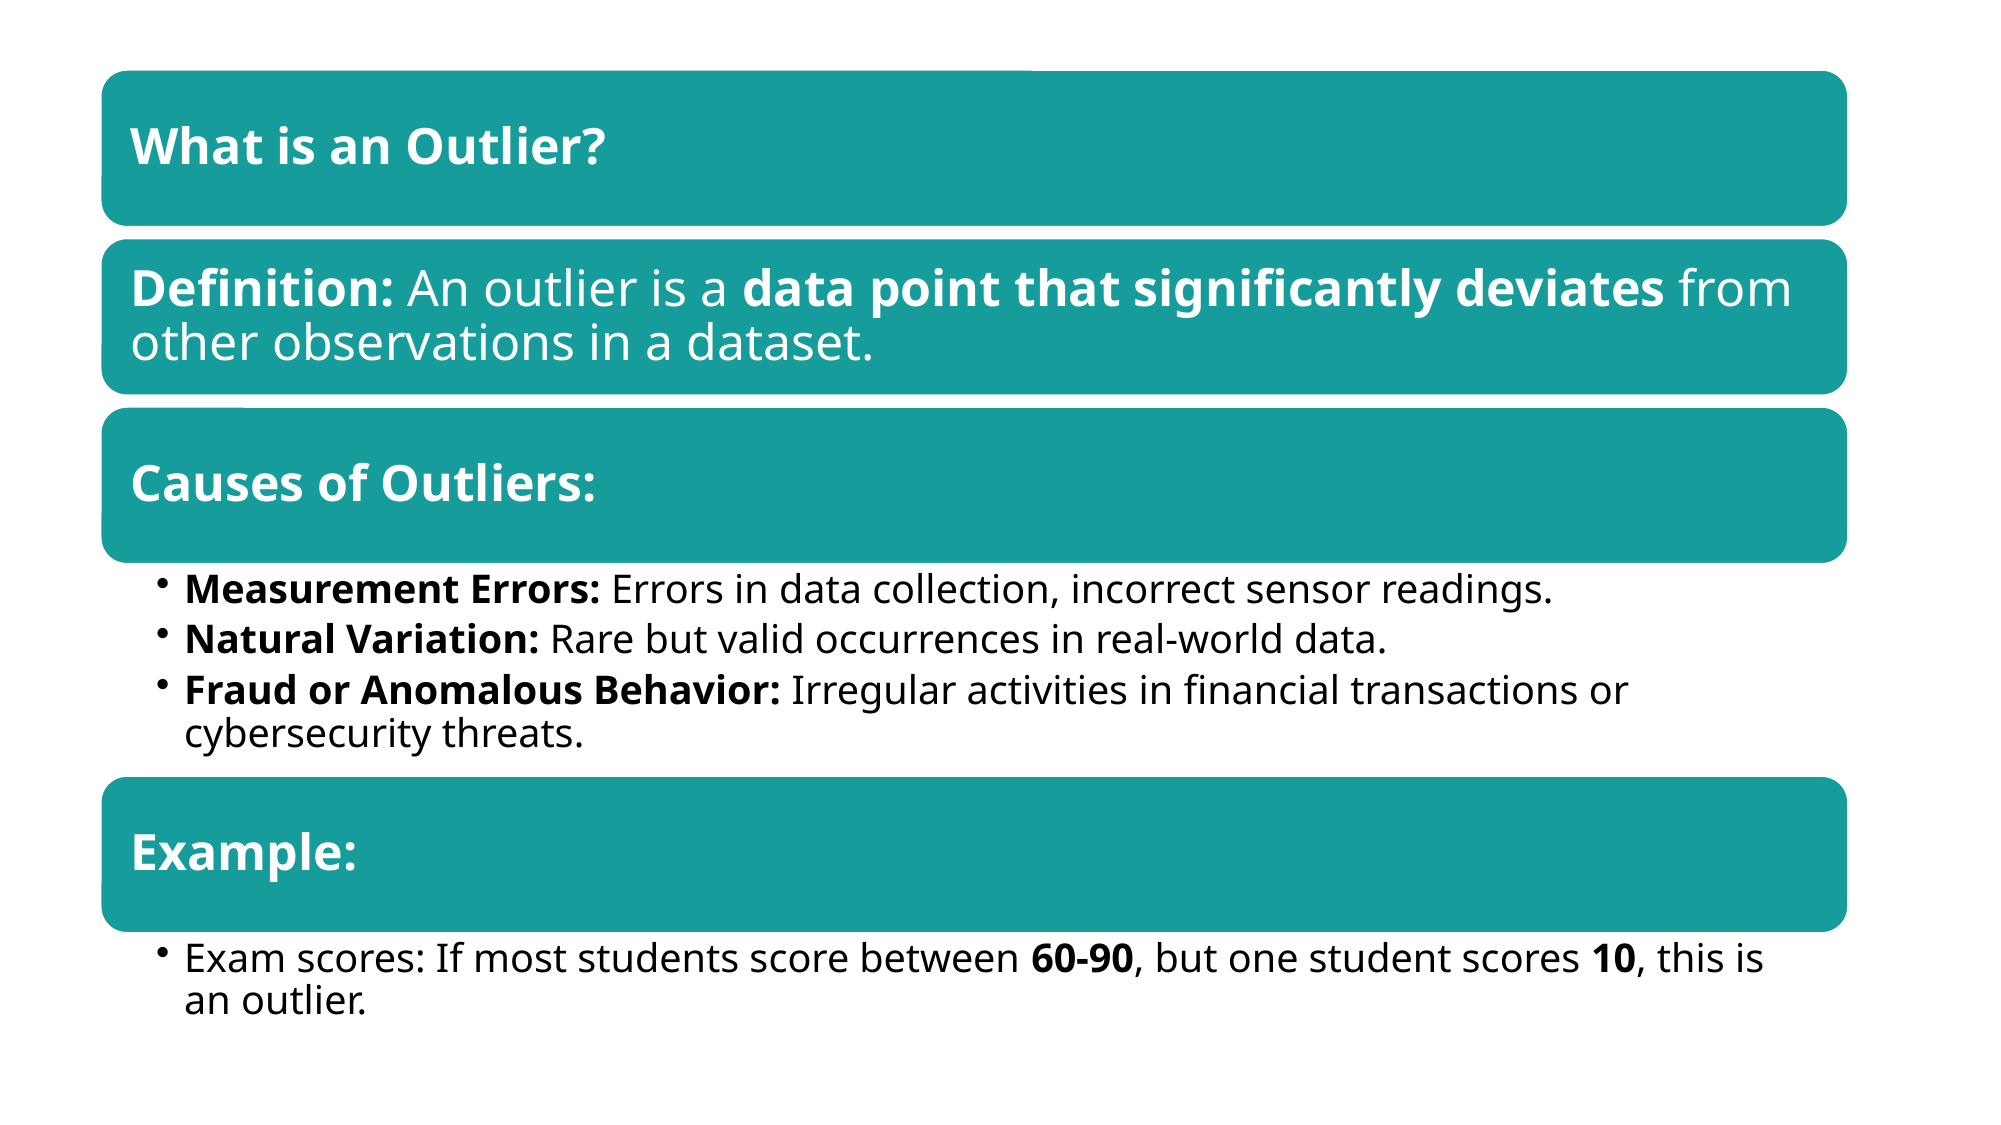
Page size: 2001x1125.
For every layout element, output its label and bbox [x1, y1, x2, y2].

list [100, 67, 1849, 1035]
